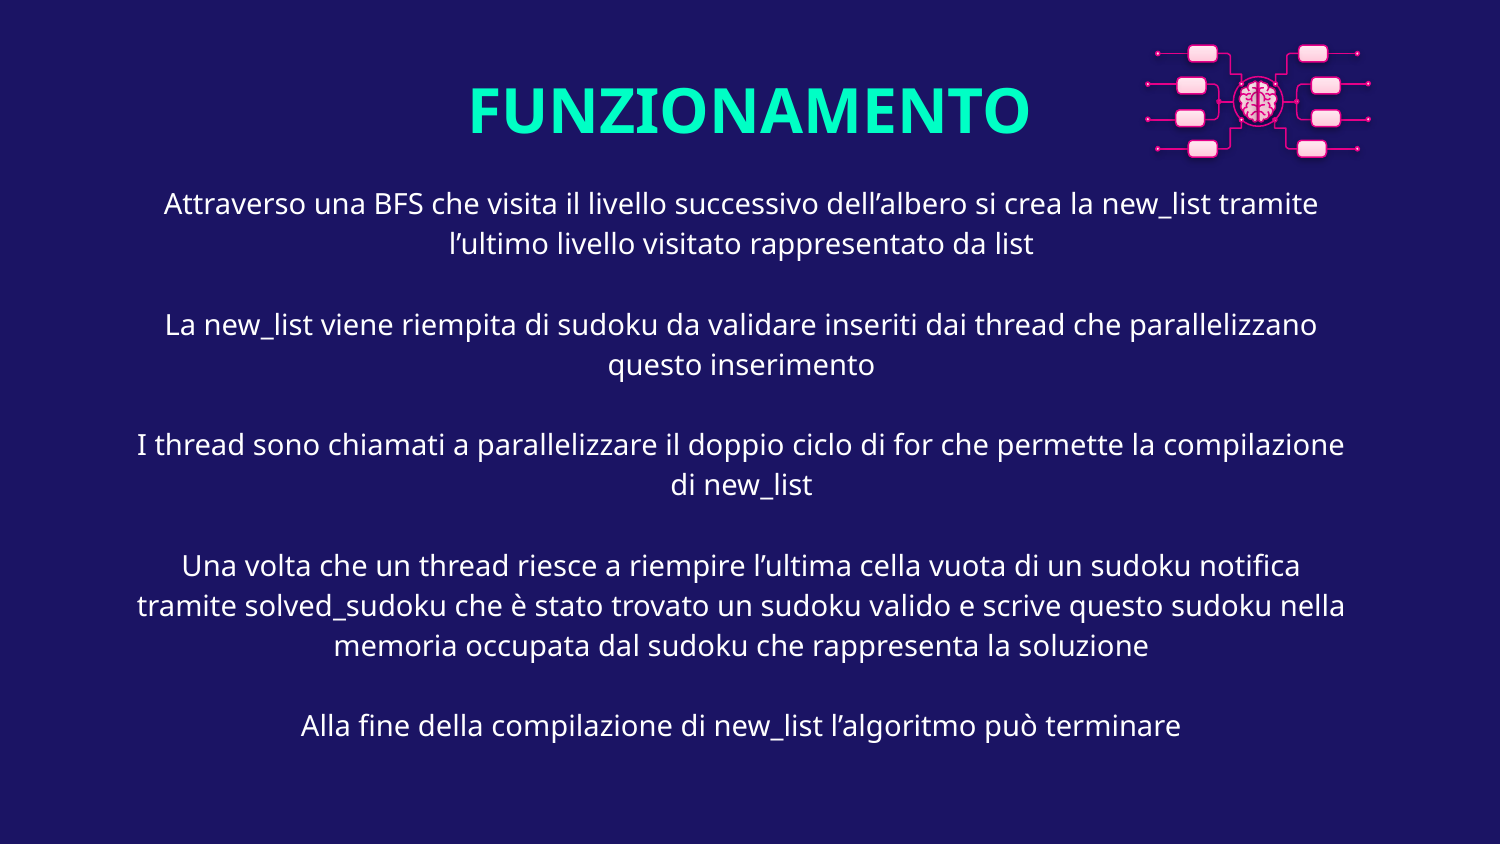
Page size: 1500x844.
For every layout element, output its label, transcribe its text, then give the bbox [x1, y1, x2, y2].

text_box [1145, 44, 1371, 158]
text_box Attraverso una BFS che visita il livello successivo dell’albero si crea la new_list tramite l’ultimo livello visitato rappresentato da list La new_list viene riempita di sudoku da validare inseriti dai thread che parallelizzano questo inserimento I thread sono chiamati a parallelizzare il doppio ciclo di for che permette la compilazione di new_list Una volta che un thread riesce a riempire l’ultima cella vuota di un sudoku notifica tramite solved_sudoku che è stato trovato un sudoku valido e scrive questo sudoku nella memoria occupata dal sudoku che rappresenta la soluzione Alla fine della compilazione di new_list l’algoritmo può terminare [112, 165, 1371, 745]
title FUNZIONAMENTO [209, 56, 1144, 165]
